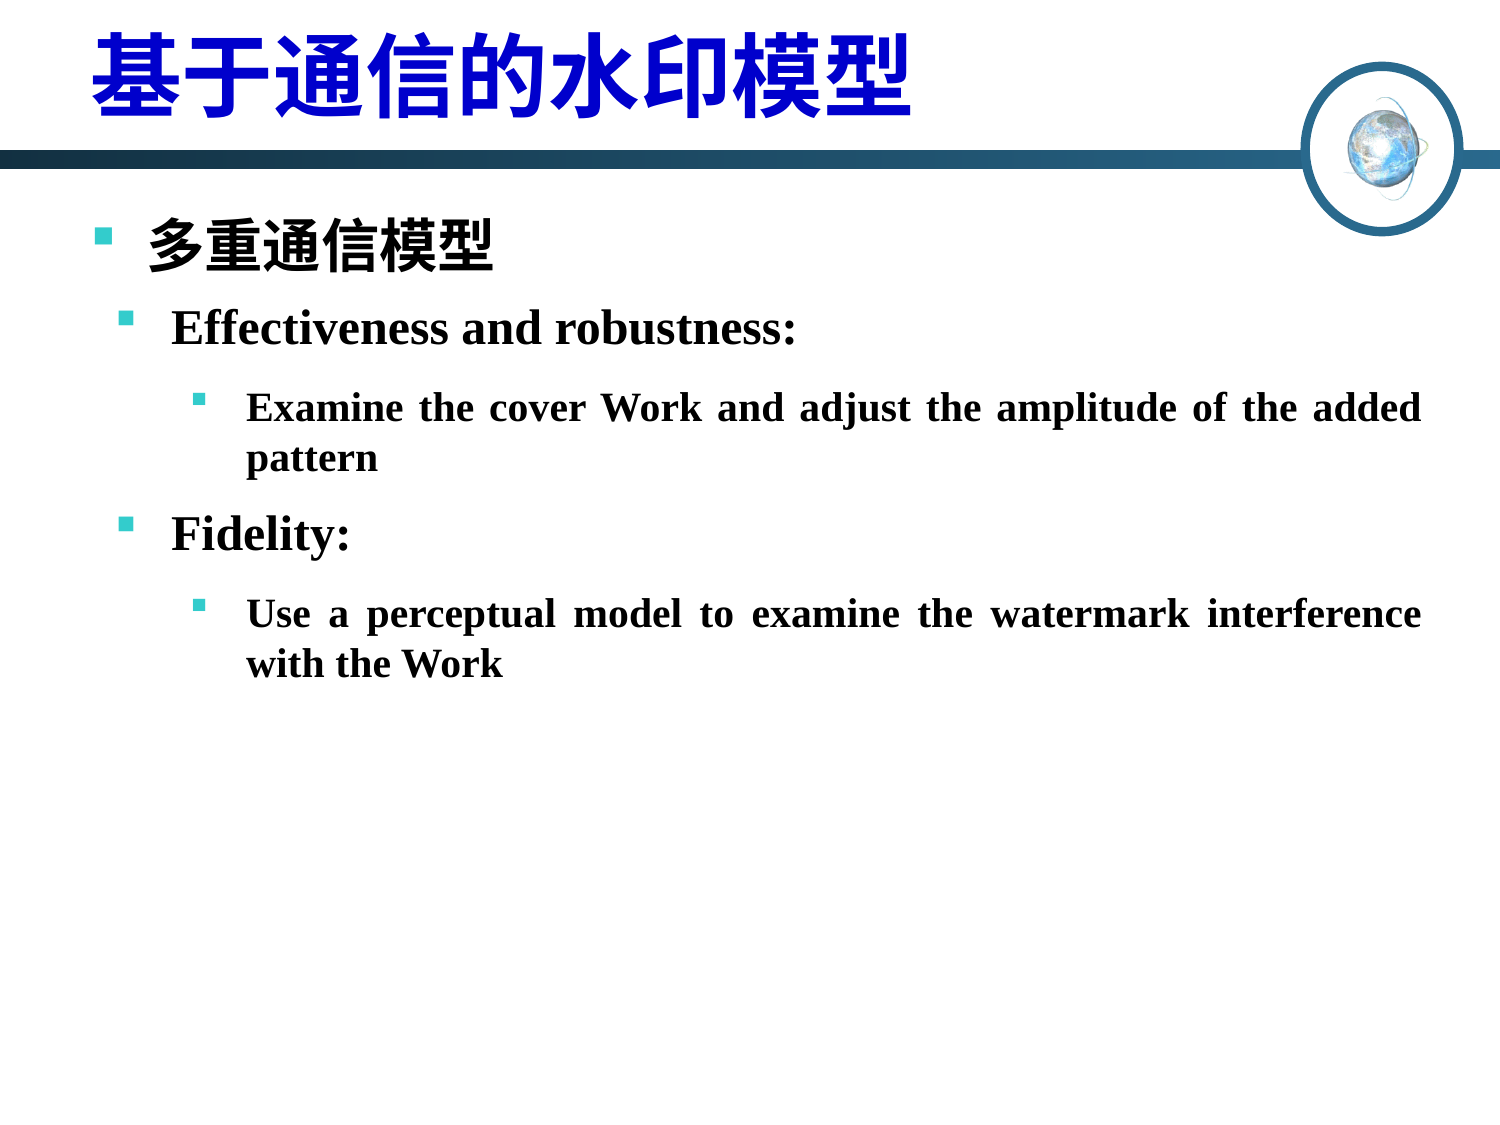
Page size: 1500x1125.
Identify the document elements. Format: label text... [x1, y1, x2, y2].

list 多重通信模型 [75, 201, 1475, 298]
picture [1310, 72, 1454, 201]
text_box Effectiveness and robustness: Examine the cover Work and adjust the amplitude of the added pattern Fidelity: Use a perceptual model to examine the watermark interference with the Work [99, 287, 1438, 764]
title 基于通信的水印模型 [75, 37, 1288, 130]
